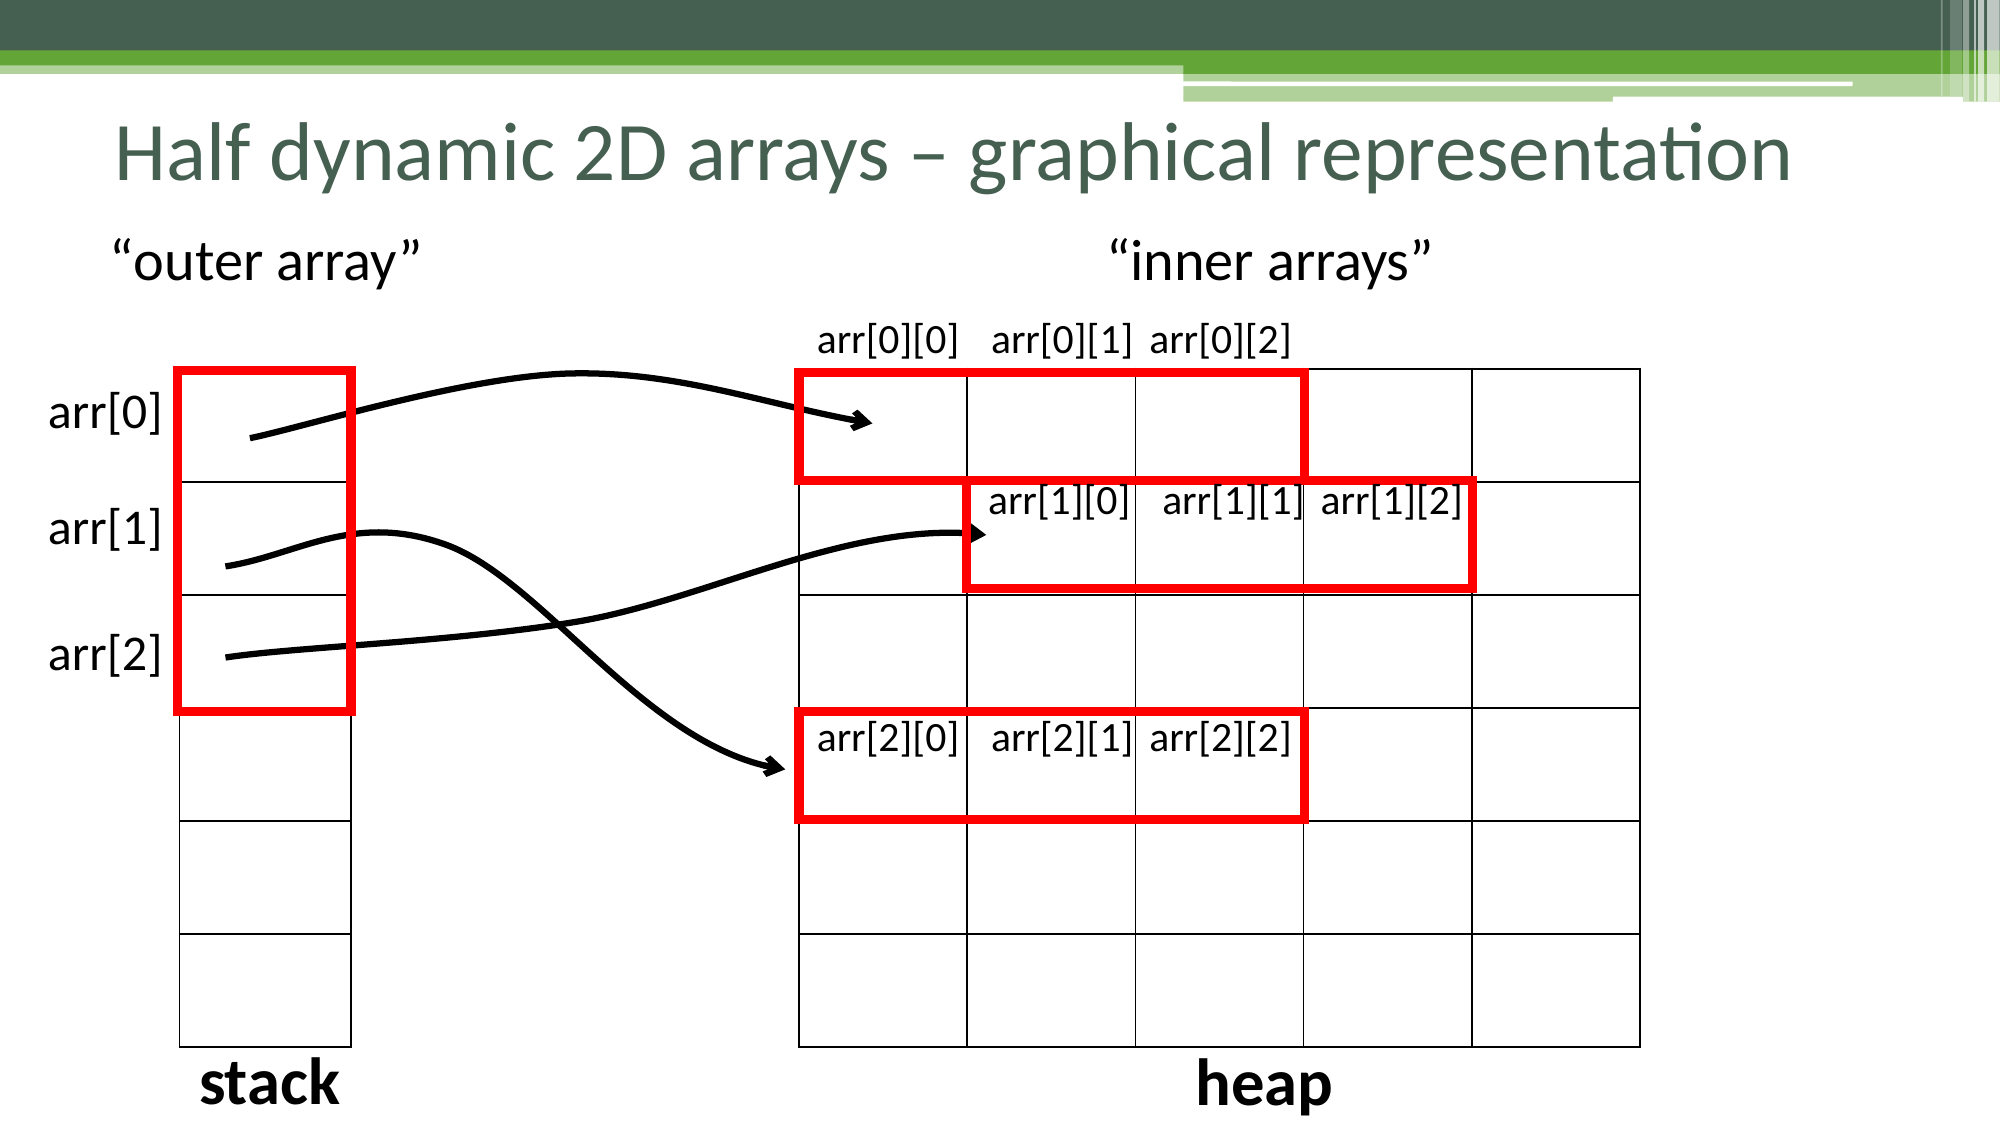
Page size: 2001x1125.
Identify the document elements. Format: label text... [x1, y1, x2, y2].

text_box [798, 371, 1306, 481]
table_cell [800, 483, 966, 556]
text_box [798, 711, 1306, 821]
table_cell [1136, 935, 1303, 1046]
text_box [966, 479, 1473, 589]
text_box “inner arrays” [1091, 214, 1450, 300]
text_box stack [184, 1030, 356, 1125]
text_box heap [1181, 1031, 1349, 1125]
text_box arr[1][1] [1147, 465, 1305, 530]
table_cell [1306, 709, 1471, 820]
table_header [1473, 370, 1639, 481]
table_cell [1136, 596, 1303, 702]
text_box [431, 626, 786, 775]
table_cell [800, 822, 966, 933]
table_cell [968, 822, 1135, 933]
text_box [352, 531, 966, 647]
table_cell [1304, 589, 1471, 594]
table_cell [968, 589, 1135, 594]
text_box arr[1] [33, 486, 178, 562]
text_box arr[0][2] [1134, 304, 1307, 370]
title Half dynamic 2D arrays – graphical representation [99, 59, 1900, 235]
table_cell [1304, 596, 1471, 707]
table_cell [1473, 822, 1639, 933]
text_box arr[2][2] [1134, 702, 1307, 768]
text_box arr[1][0] [973, 465, 1146, 530]
table_cell [1136, 822, 1303, 933]
text_box arr[2][0] [802, 702, 975, 768]
text_box [352, 372, 798, 436]
text_box [352, 531, 539, 629]
text_box arr[0][1] [976, 304, 1134, 370]
table_cell [180, 713, 350, 820]
table_cell [1473, 596, 1639, 707]
text_box arr[0][0] [802, 304, 975, 370]
text_box [176, 369, 352, 713]
table_cell [800, 539, 966, 594]
table_cell [968, 596, 1135, 707]
table_cell [1473, 709, 1639, 820]
table_cell [800, 596, 966, 707]
table_header [1304, 370, 1471, 465]
table_cell [1473, 483, 1639, 594]
text_box “outer array” [94, 215, 439, 300]
table_cell [1136, 589, 1303, 594]
table_cell [1473, 935, 1639, 1046]
table_cell [968, 935, 1135, 1046]
table_cell [800, 935, 966, 1046]
table_cell [1304, 935, 1471, 1046]
table_cell [180, 822, 350, 933]
text_box arr[1][2] [1305, 465, 1479, 530]
text_box arr[2] [33, 612, 178, 688]
table_cell [180, 935, 350, 1046]
text_box arr[2][1] [976, 702, 1134, 768]
text_box arr[0] [33, 370, 178, 446]
table_cell [1304, 822, 1471, 933]
